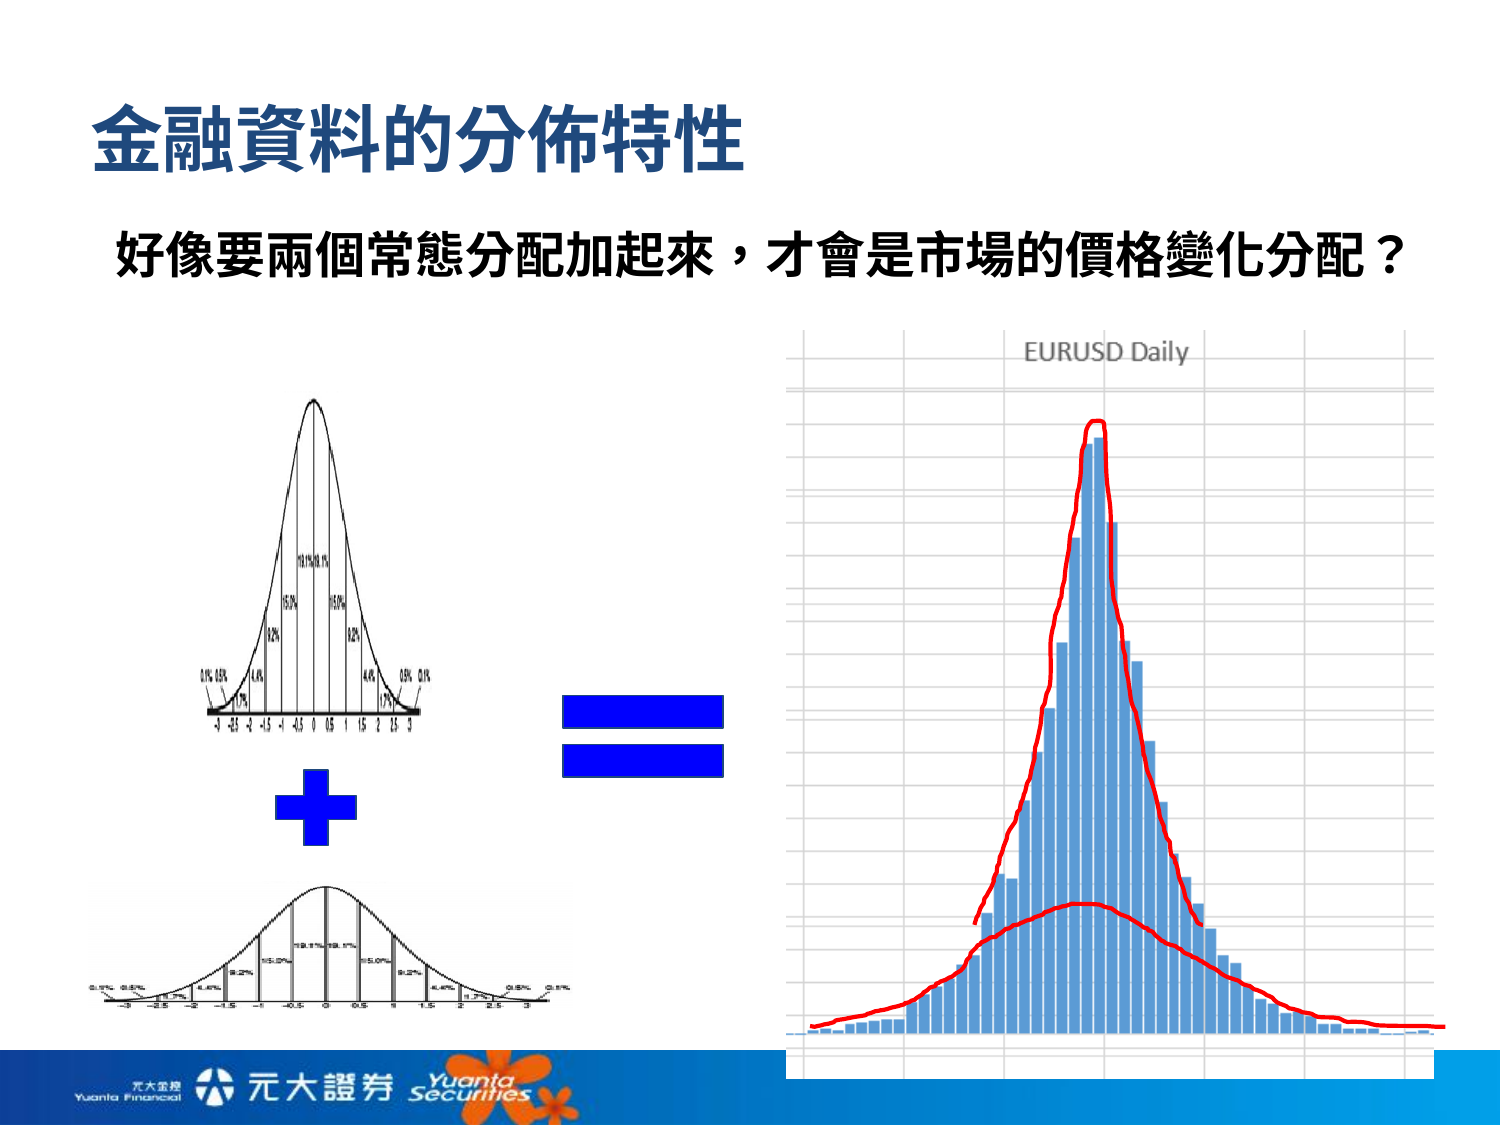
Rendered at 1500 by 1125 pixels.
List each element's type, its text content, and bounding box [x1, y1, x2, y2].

picture [200, 391, 433, 734]
picture [0, 329, 1435, 1125]
picture [88, 881, 573, 1009]
title 金融資料的分佈特性 [75, 45, 1425, 197]
text_box [562, 744, 724, 778]
text_box [276, 769, 357, 846]
text_box 好像要兩個常態分配加起來，才會是市場的價格變化分配？ [100, 208, 1442, 297]
text_box [562, 695, 724, 729]
